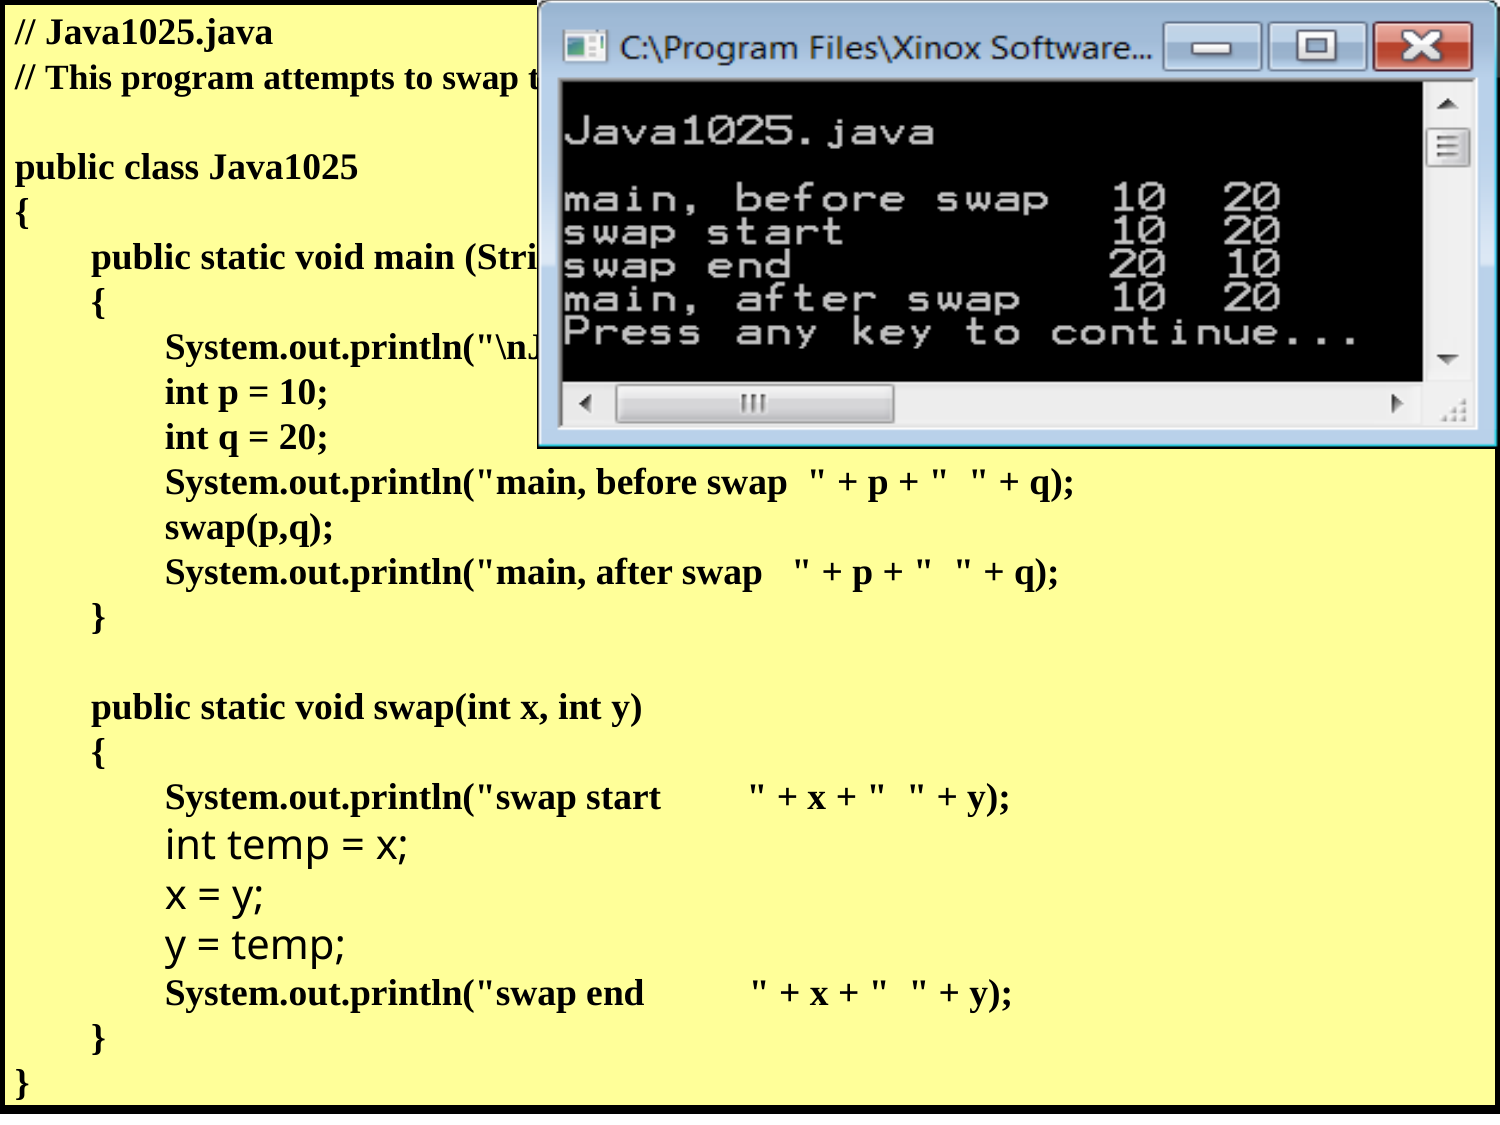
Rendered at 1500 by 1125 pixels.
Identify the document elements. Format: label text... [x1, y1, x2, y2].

text_box // Java1025.java // This program attempts to swap the p and q variable values, which does not work as expected. public class Java1025 { public static void main (String args[]) { System.out.println("\nJava1025.java\n"); int p = 10; int q = 20; System.out.println("main, before swap " + p + " " + q); swap(p,q); System.out.println("main, after swap " + p + " " + q); } public static void swap(int x, int y) { System.out.println("swap start " + x + " " + y); int temp = x; x = y; y = temp; System.out.println("swap end " + x + " " + y); } } [0, 0, 1500, 1110]
picture [537, 0, 1500, 450]
